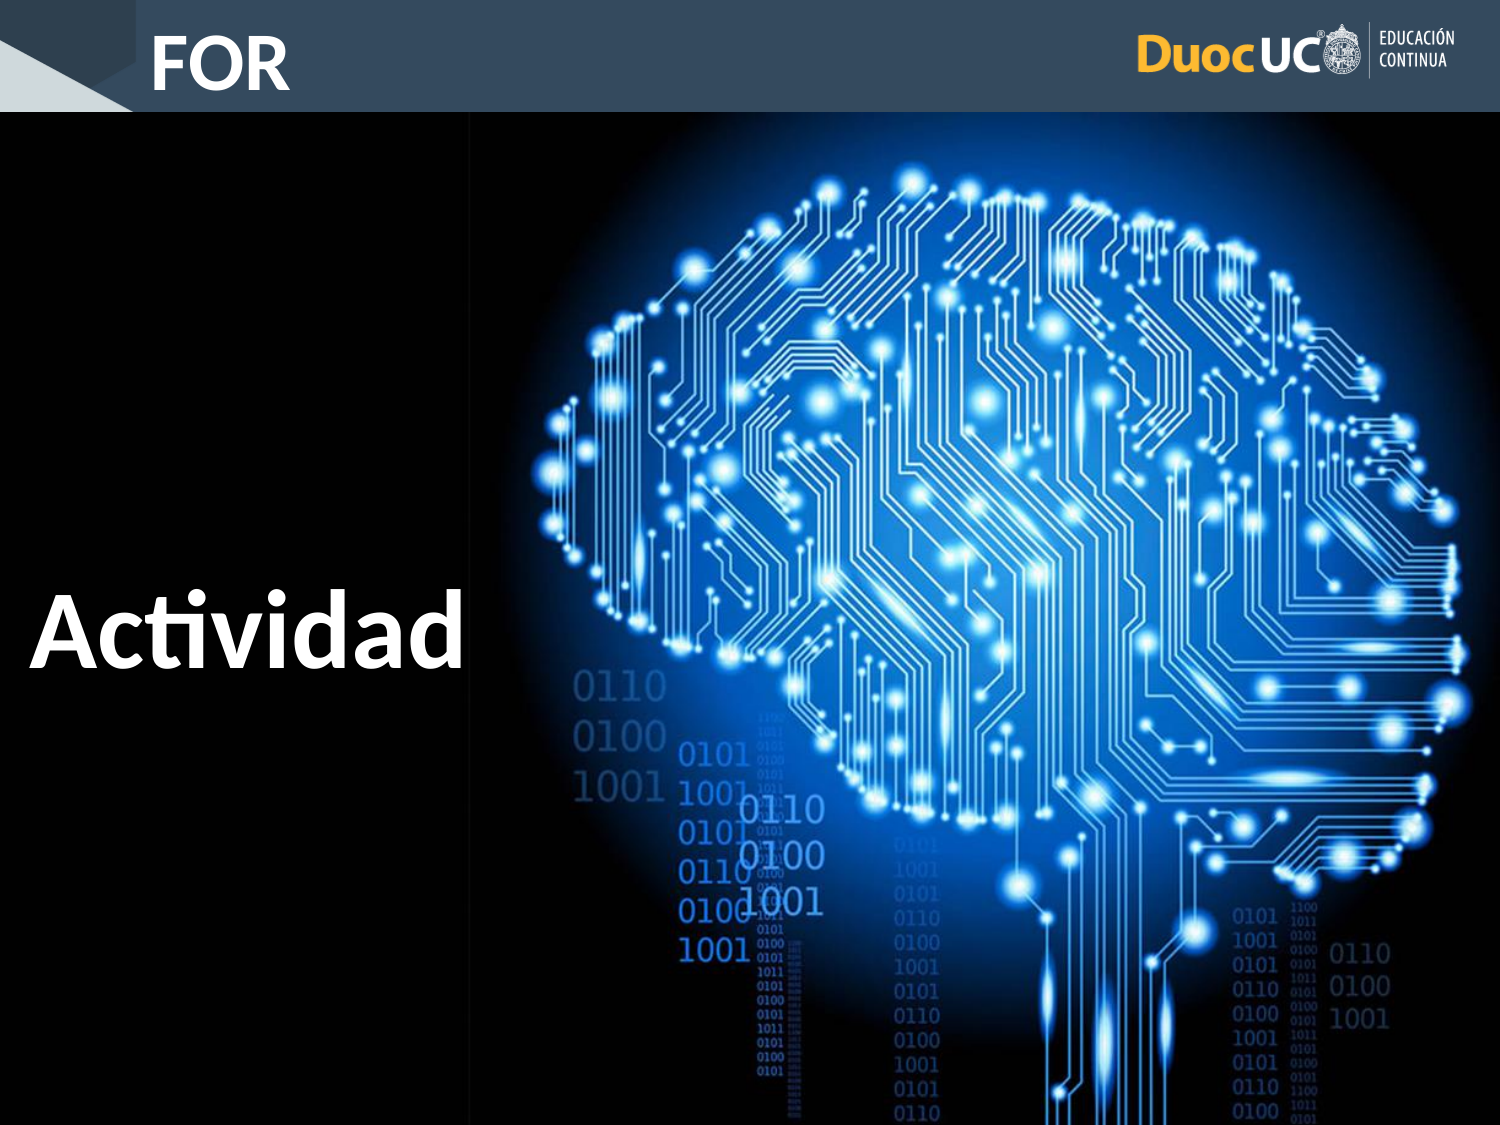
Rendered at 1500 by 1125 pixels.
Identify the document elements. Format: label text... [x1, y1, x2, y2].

text_box FOR [135, 0, 479, 112]
picture [0, 0, 1500, 1125]
